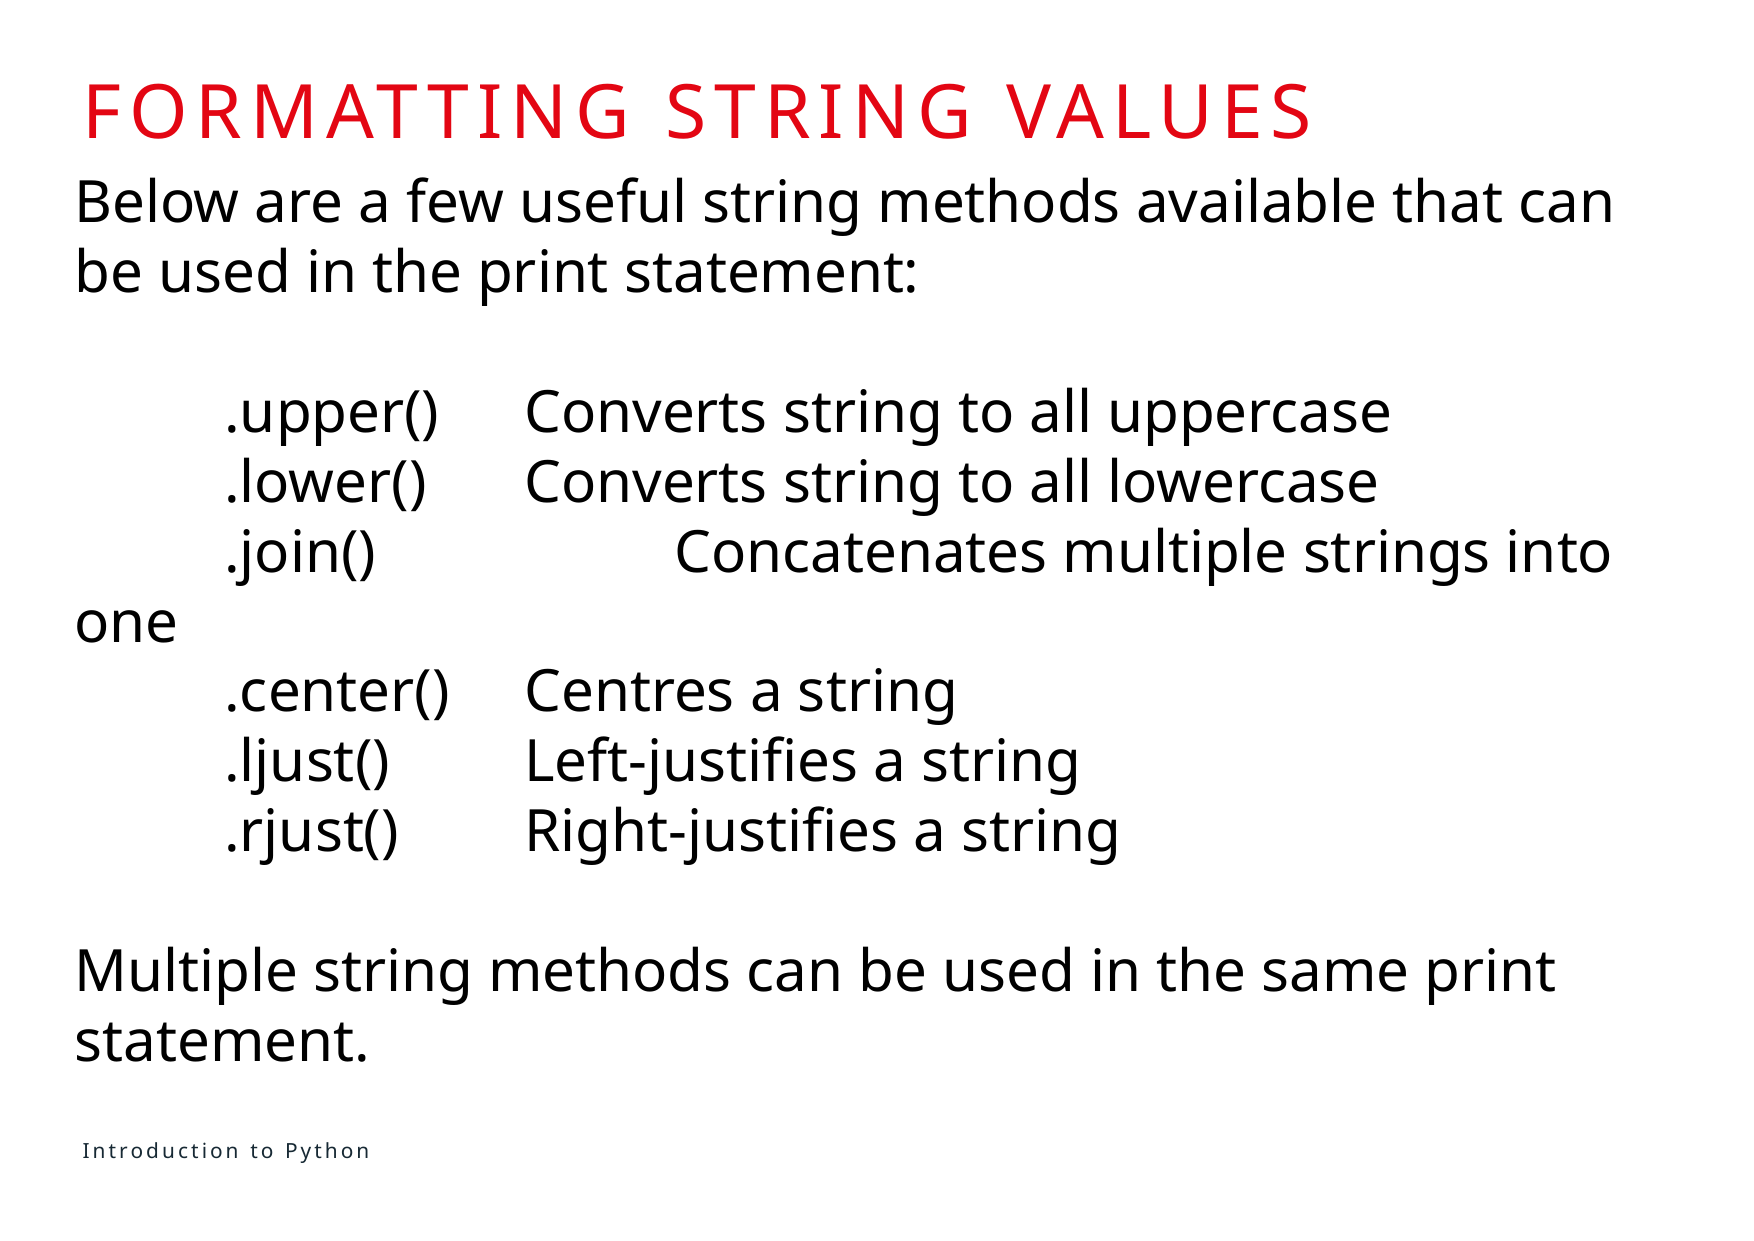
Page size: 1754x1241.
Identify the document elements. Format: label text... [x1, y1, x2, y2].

footer Introduction to Python [82, 1146, 1177, 1180]
text_box Below are a few useful string methods available that can be used in the print statement: .upper() Converts string to all uppercase .lower() Converts string to all lowercase .join() Concatenates multiple strings into one .center() Centres a string .ljust() Left-justifies a string .rjust() Right-justifies a string Multiple string methods can be used in the same print statement. [59, 156, 1667, 1081]
title FORMATTING string values [82, 63, 1690, 157]
